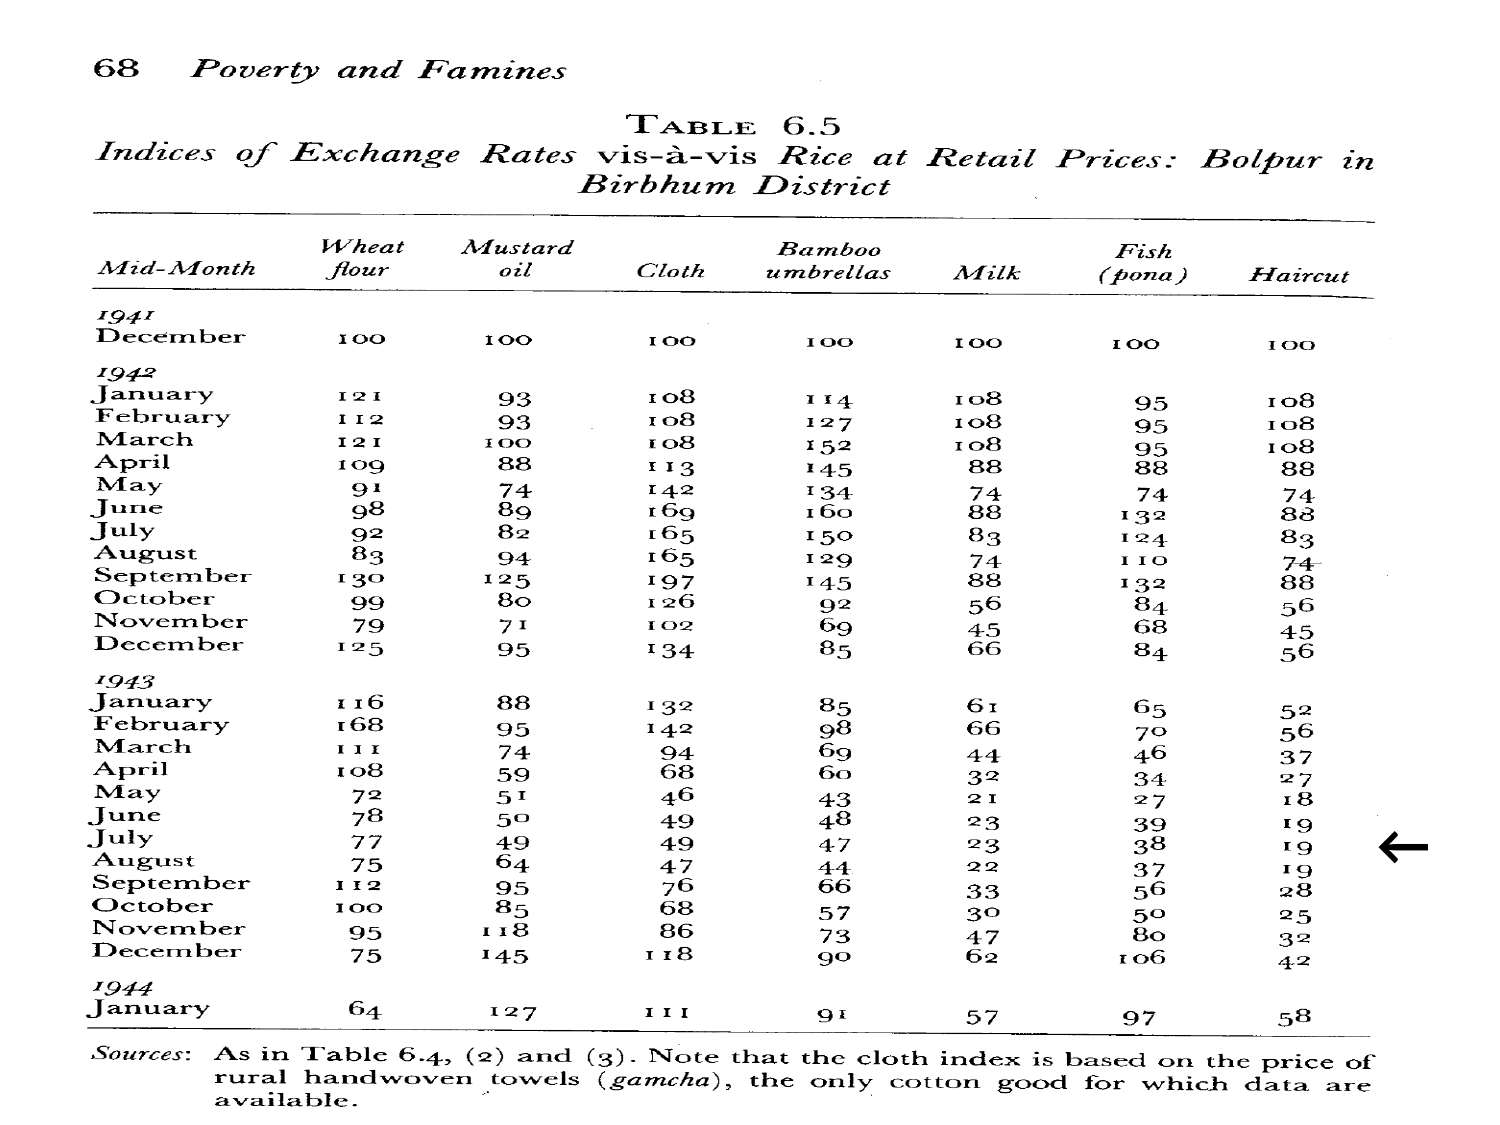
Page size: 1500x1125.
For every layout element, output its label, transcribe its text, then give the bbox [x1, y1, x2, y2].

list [0, 0, 1184, 1125]
picture [1184, 2, 1438, 1125]
text_box ← [1362, 800, 1427, 885]
